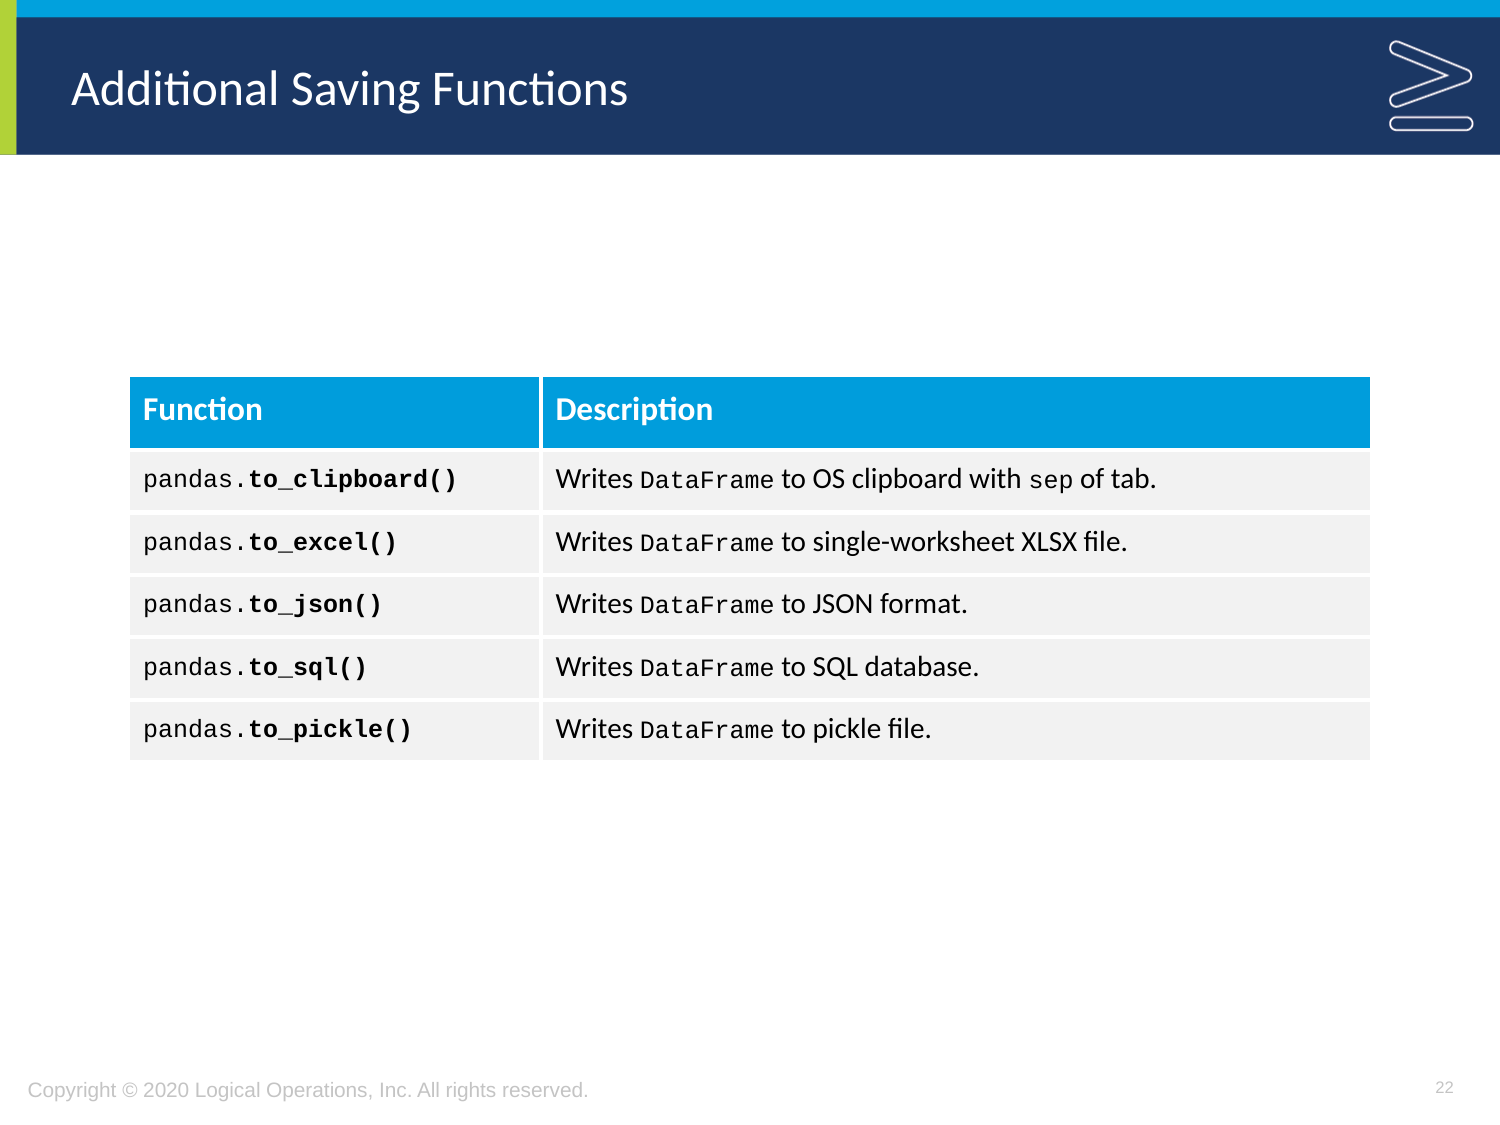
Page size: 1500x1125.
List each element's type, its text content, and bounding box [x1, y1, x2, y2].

table_cell pandas.to_excel() [130, 515, 539, 573]
picture [0, 0, 56, 155]
table_cell pandas.to_json() [130, 577, 539, 635]
table_header Description [543, 377, 1370, 448]
table_cell Writes DataFrame to single-worksheet XLSX file. [543, 515, 1370, 573]
table_cell pandas.to_pickle() [130, 702, 539, 760]
table_header Function [130, 377, 539, 448]
table_cell Writes DataFrame to JSON format. [543, 577, 1370, 635]
picture [1350, 18, 1500, 155]
slide_number 22 [1118, 1057, 1469, 1118]
table_cell pandas.to_clipboard() [130, 452, 539, 510]
table_cell Writes DataFrame to pickle file. [543, 702, 1370, 760]
table_cell pandas.to_sql() [130, 639, 539, 698]
table_cell Writes DataFrame to OS clipboard with sep of tab. [543, 452, 1370, 510]
table_cell Writes DataFrame to SQL database. [543, 639, 1370, 698]
title Additional Saving Functions [56, 16, 1350, 155]
